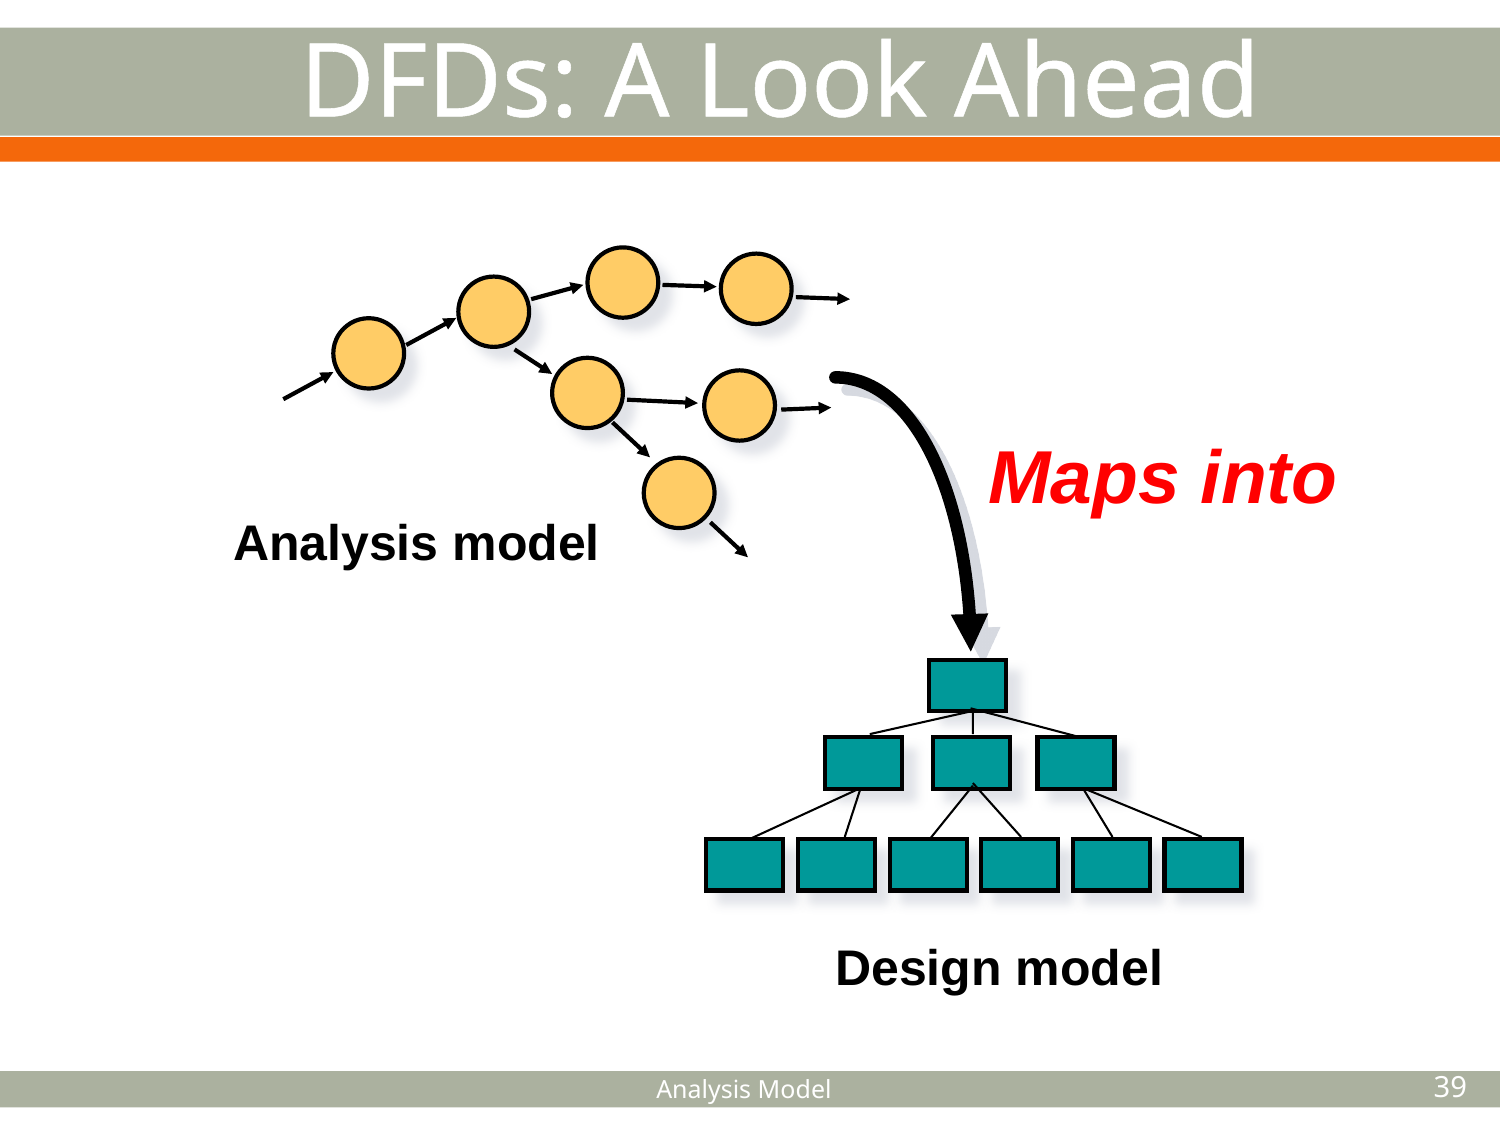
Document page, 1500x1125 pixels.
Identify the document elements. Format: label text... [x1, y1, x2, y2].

text_box [889, 839, 967, 891]
text_box [458, 276, 530, 347]
text_box [333, 318, 405, 389]
text_box [933, 737, 1011, 789]
title DFDs: A Look Ahead [107, 29, 1453, 123]
text_box Maps into [973, 420, 1353, 526]
text_box [662, 280, 717, 293]
text_box [514, 349, 553, 374]
text_box [704, 370, 775, 441]
text_box [797, 839, 875, 891]
text_box [587, 247, 659, 318]
text_box [612, 422, 650, 458]
text_box Analysis model [218, 503, 615, 578]
slide_number 39 [1222, 1058, 1483, 1119]
text_box [781, 401, 832, 415]
text_box [552, 357, 623, 429]
text_box [283, 372, 334, 400]
text_box [643, 457, 715, 529]
text_box [406, 317, 457, 346]
text_box [1164, 839, 1242, 891]
text_box [1037, 737, 1115, 789]
footer Analysis Model [348, 1058, 1140, 1119]
text_box [795, 292, 850, 305]
text_box [627, 396, 698, 409]
text_box [1072, 839, 1150, 891]
text_box [835, 377, 977, 652]
text_box [710, 522, 748, 558]
text_box [706, 839, 784, 891]
text_box [720, 253, 792, 324]
text_box [929, 659, 1007, 712]
text_box [531, 282, 584, 300]
text_box Design model [820, 928, 1179, 1004]
text_box [981, 839, 1059, 891]
text_box [825, 737, 903, 789]
